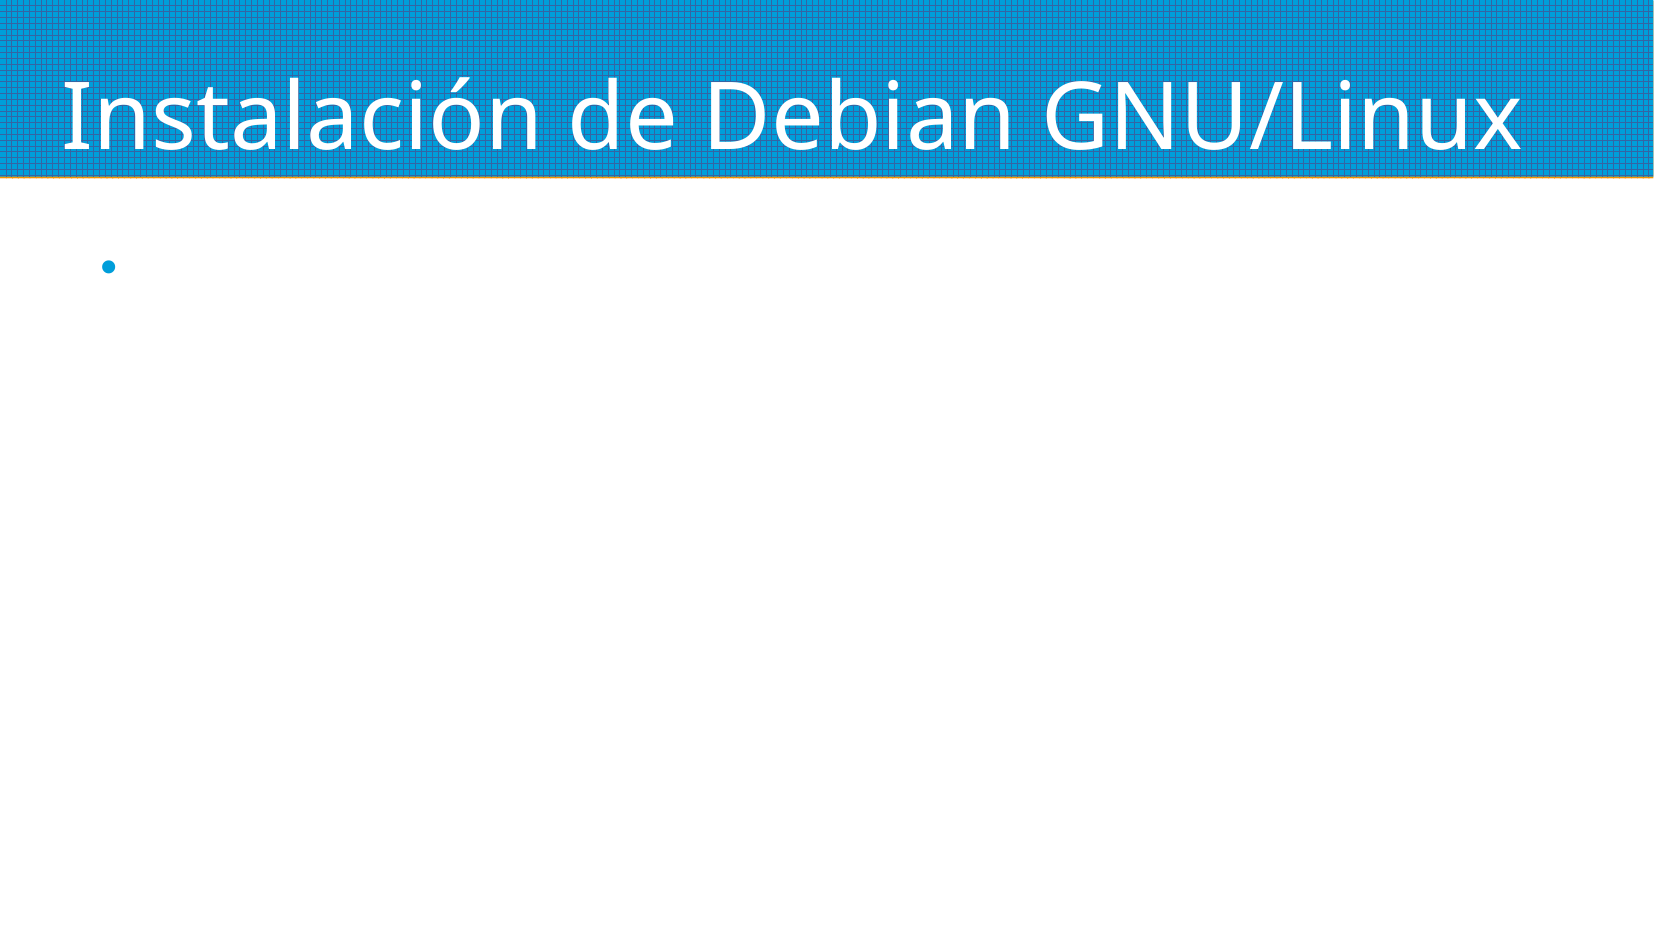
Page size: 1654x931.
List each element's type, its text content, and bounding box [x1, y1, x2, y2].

picture [0, 179, 1654, 931]
text_box [82, 236, 1563, 810]
text_box Instalación de Debian GNU/Linux [61, 21, 1550, 177]
